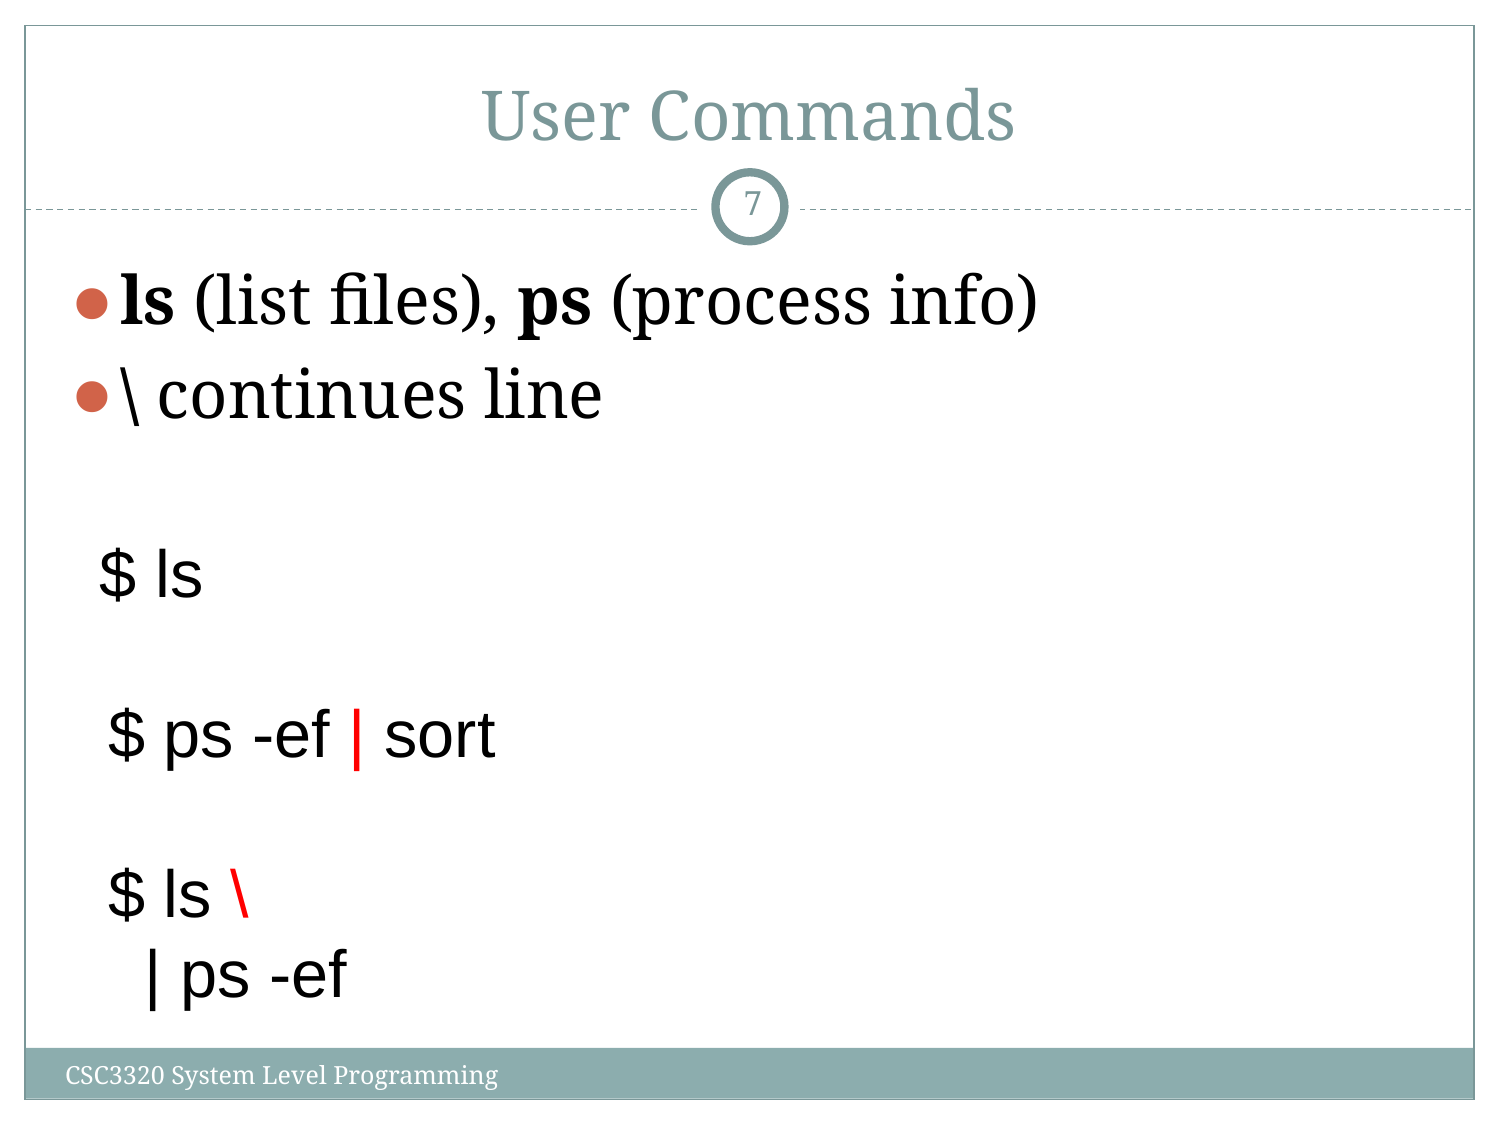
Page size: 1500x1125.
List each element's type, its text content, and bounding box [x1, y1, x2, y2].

text_box $ ls $ ps -ef | sort $ ls \ | ps -ef [56, 523, 1219, 1049]
list ls (list files), ps (process info) \ continues line [49, 250, 1445, 1001]
title User Commands [49, 37, 1450, 162]
slide_number ‹#› [715, 168, 791, 241]
footer CSC3320 System Level Programming [50, 1051, 638, 1112]
